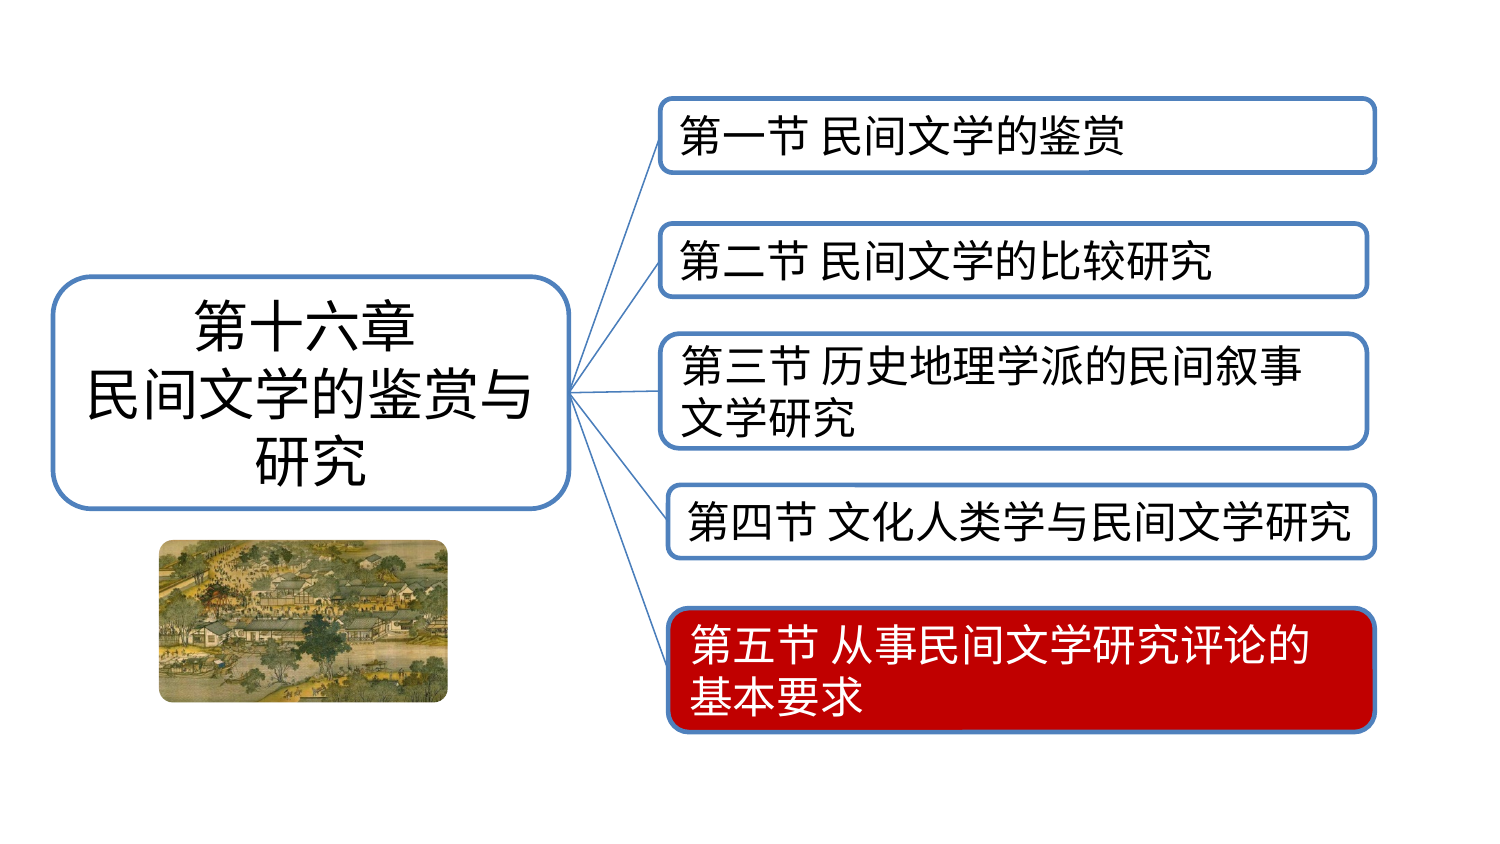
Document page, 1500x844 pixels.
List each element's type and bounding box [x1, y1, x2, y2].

text_box [52, 98, 1376, 733]
